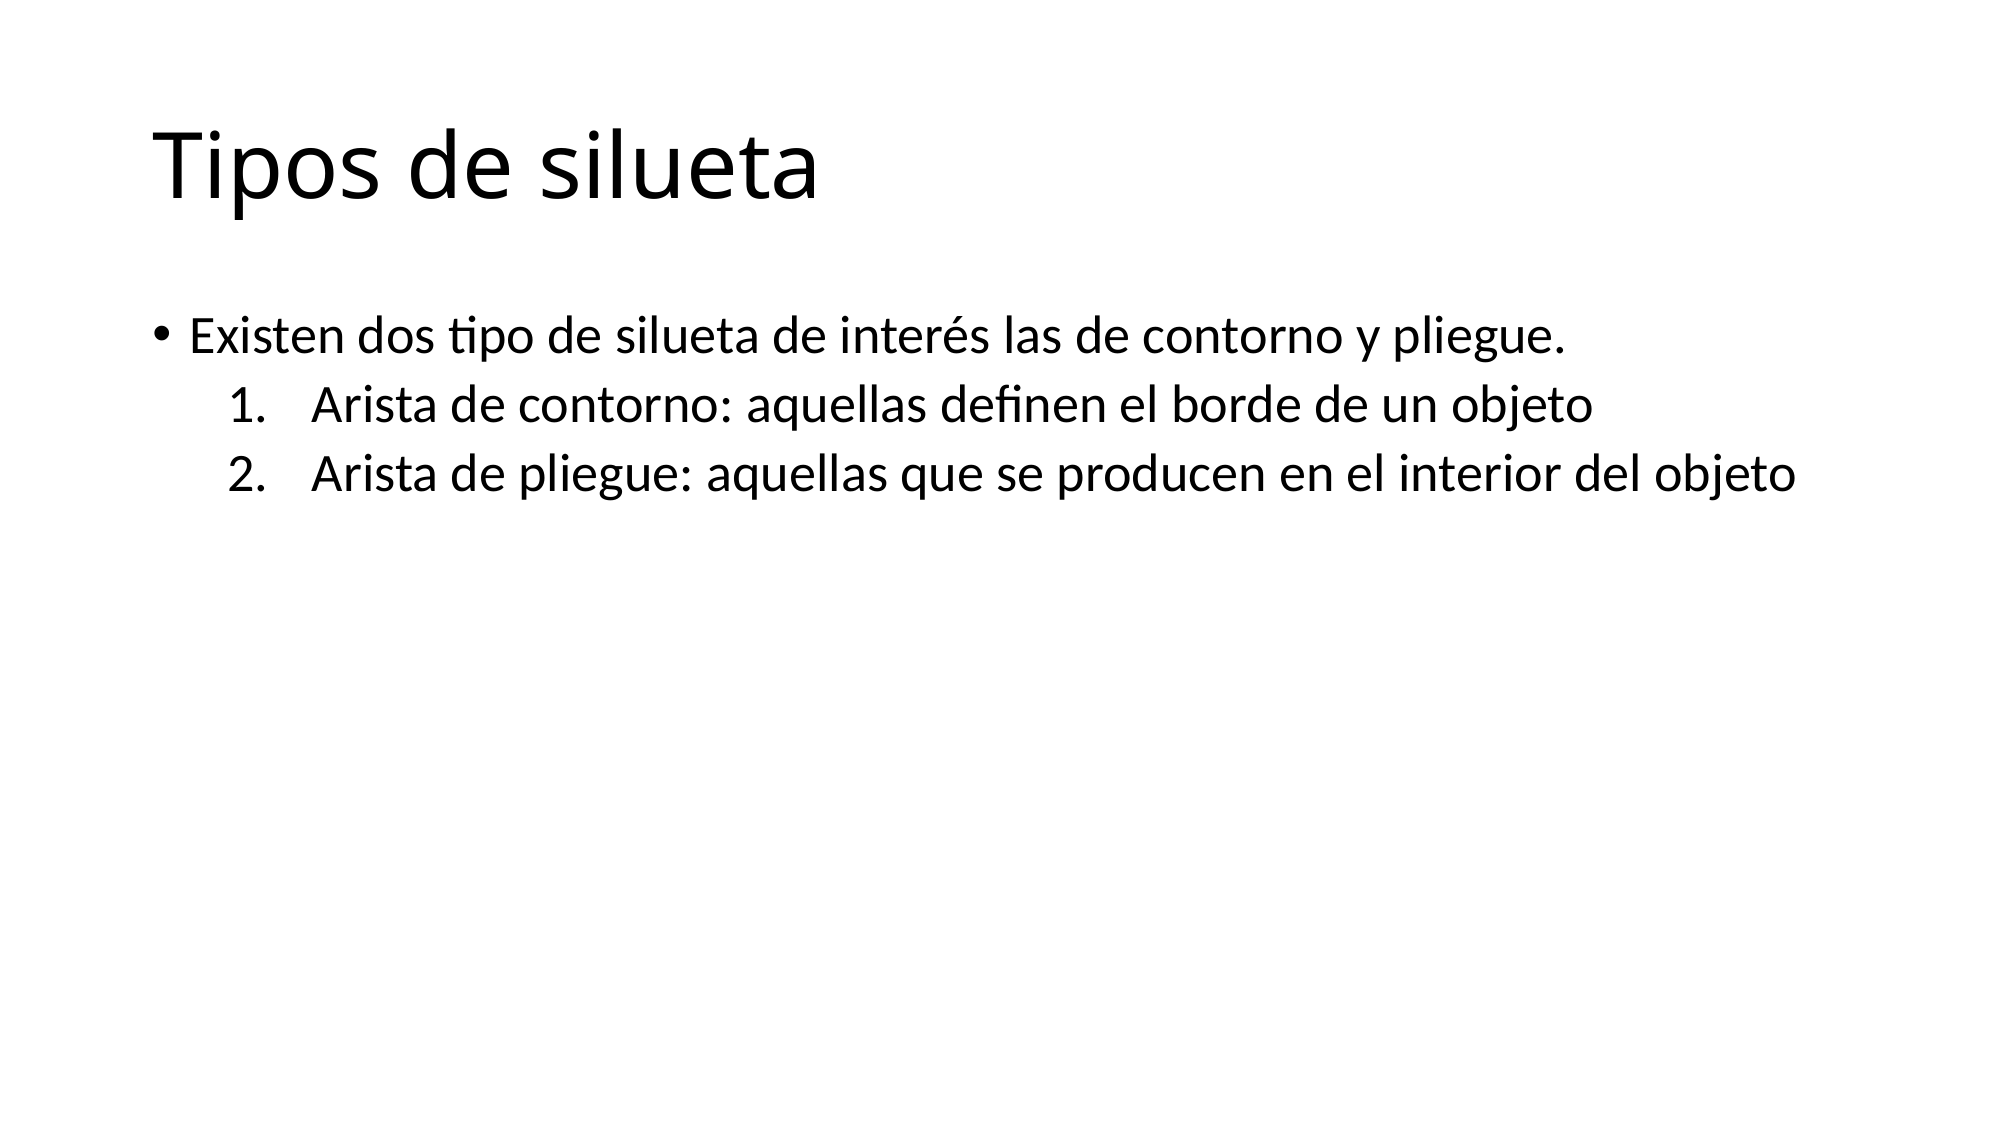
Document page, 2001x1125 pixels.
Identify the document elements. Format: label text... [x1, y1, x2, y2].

title Tipos de silueta [137, 59, 1863, 278]
list Existen dos tipo de silueta de interés las de contorno y pliegue. Arista de contorno: aquellas definen el borde de un objeto Arista de pliegue: aquellas que se producen en el interior del objeto [137, 299, 1863, 1014]
